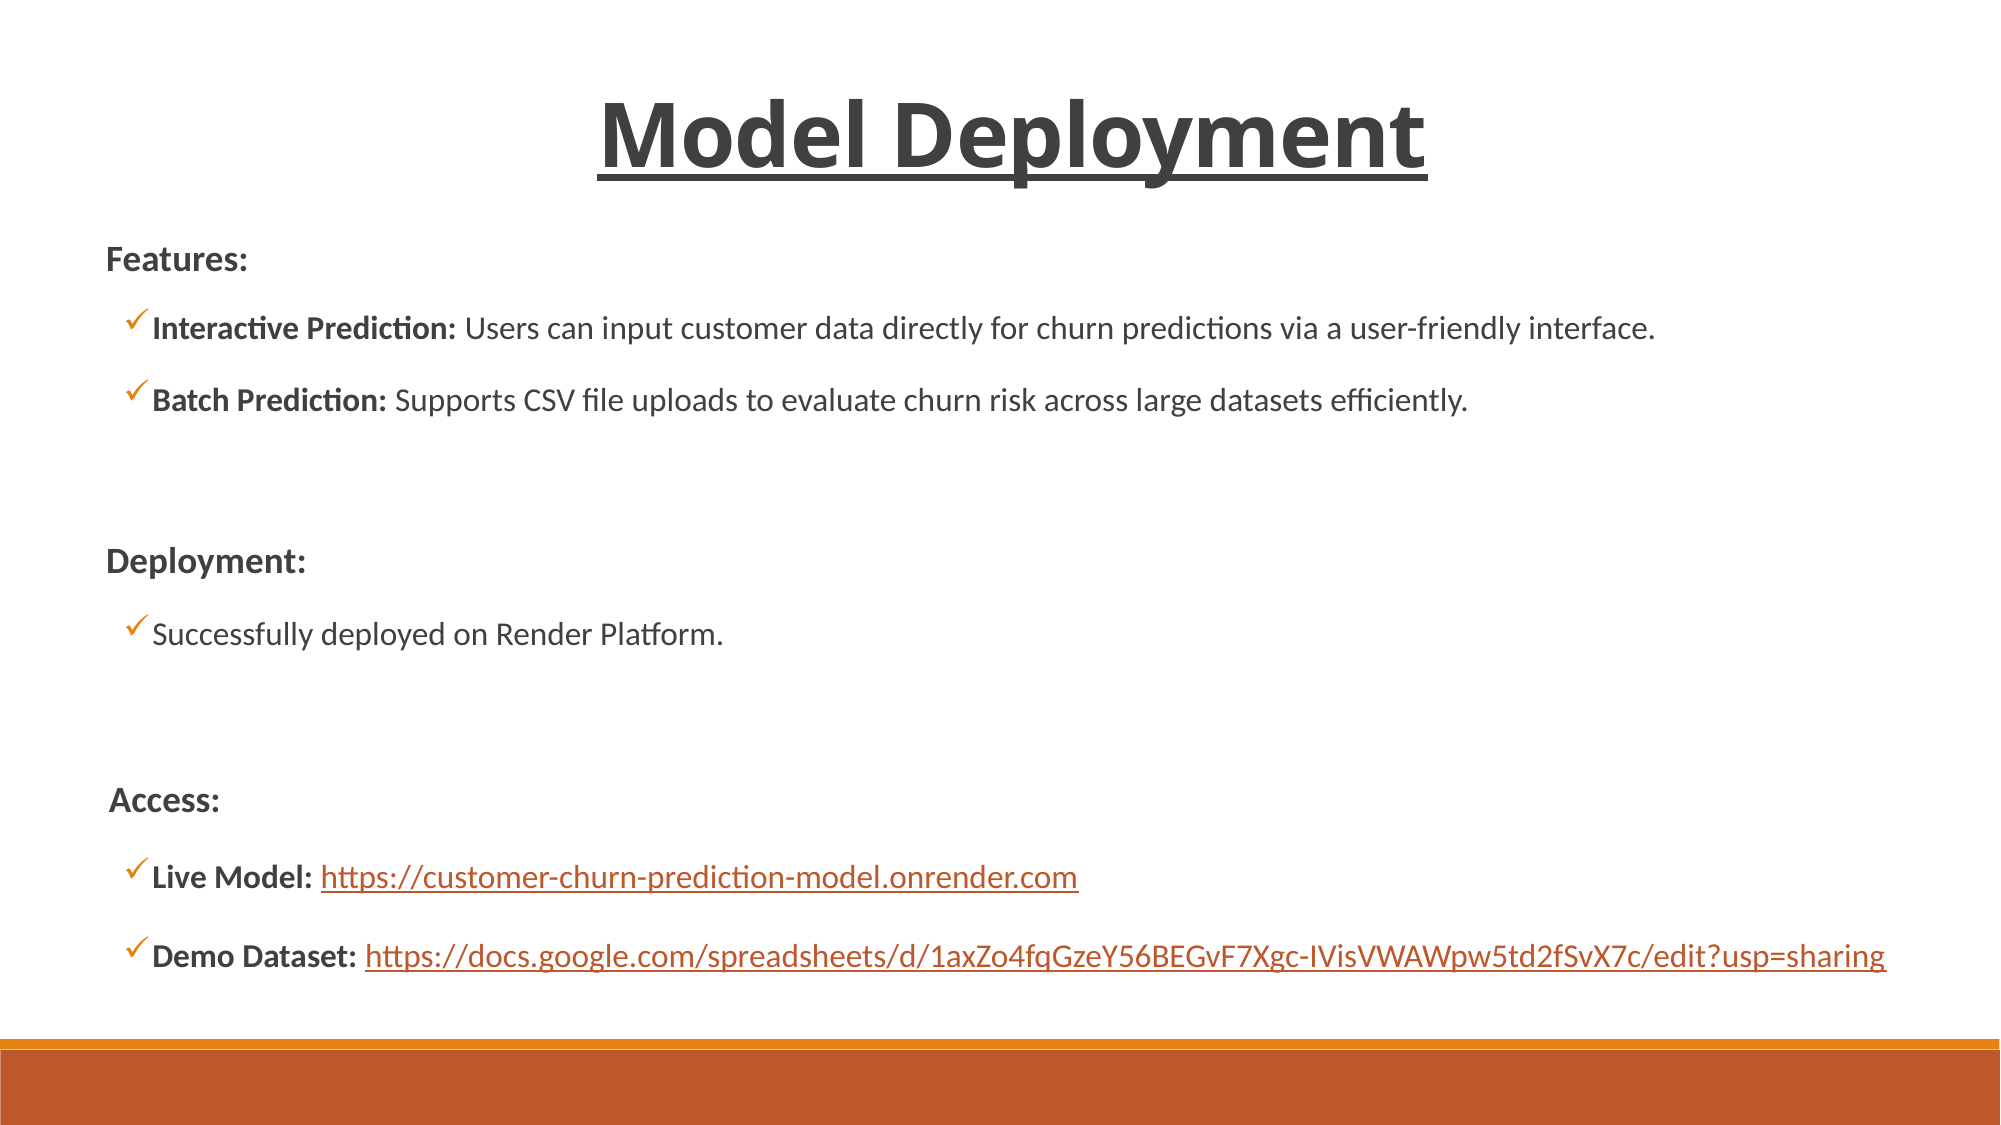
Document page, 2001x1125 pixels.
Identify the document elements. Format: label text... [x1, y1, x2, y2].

title Model Deployment [134, 0, 1890, 194]
list Features: Interactive Prediction: Users can input customer data directly for churn predictions via a user-friendly interface. Batch Prediction: Supports CSV file uploads to evaluate churn risk across large datasets efficiently. Deployment: Successfully deployed on Render Platform. Access: Live Model: https://customer-churn-prediction-model.onrender.com Demo Dataset: https://docs.google.com/spreadsheets/d/1axZo4fqGzeY56BEGvF7Xgc-IVisVWAWpw5td2fSvX7c/edit?usp=sharing [91, 204, 1890, 1000]
